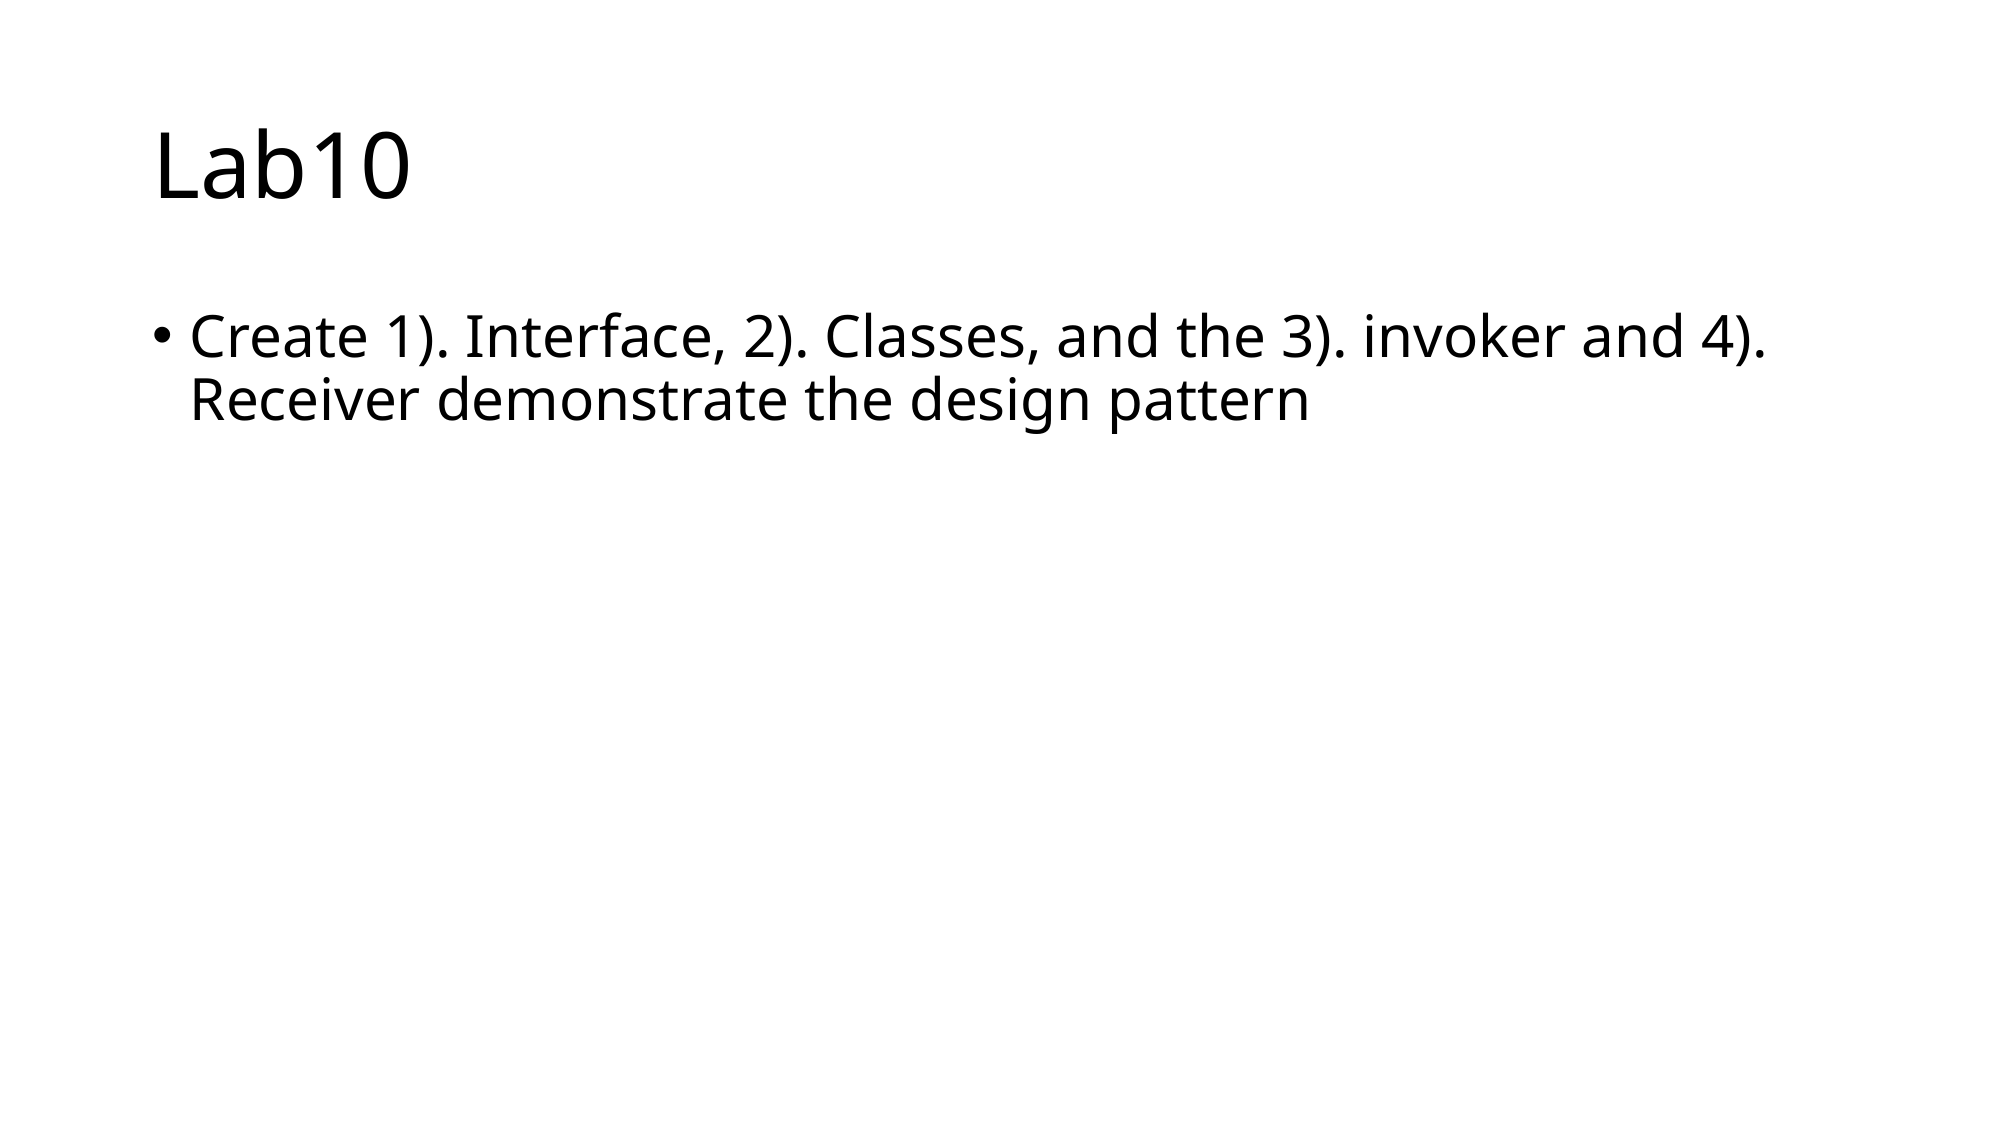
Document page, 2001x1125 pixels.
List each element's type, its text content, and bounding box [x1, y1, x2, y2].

title Lab10 [137, 59, 1863, 278]
list Create 1). Interface, 2). Classes, and the 3). invoker and 4). Receiver demonstrate the design pattern [137, 299, 1863, 1014]
